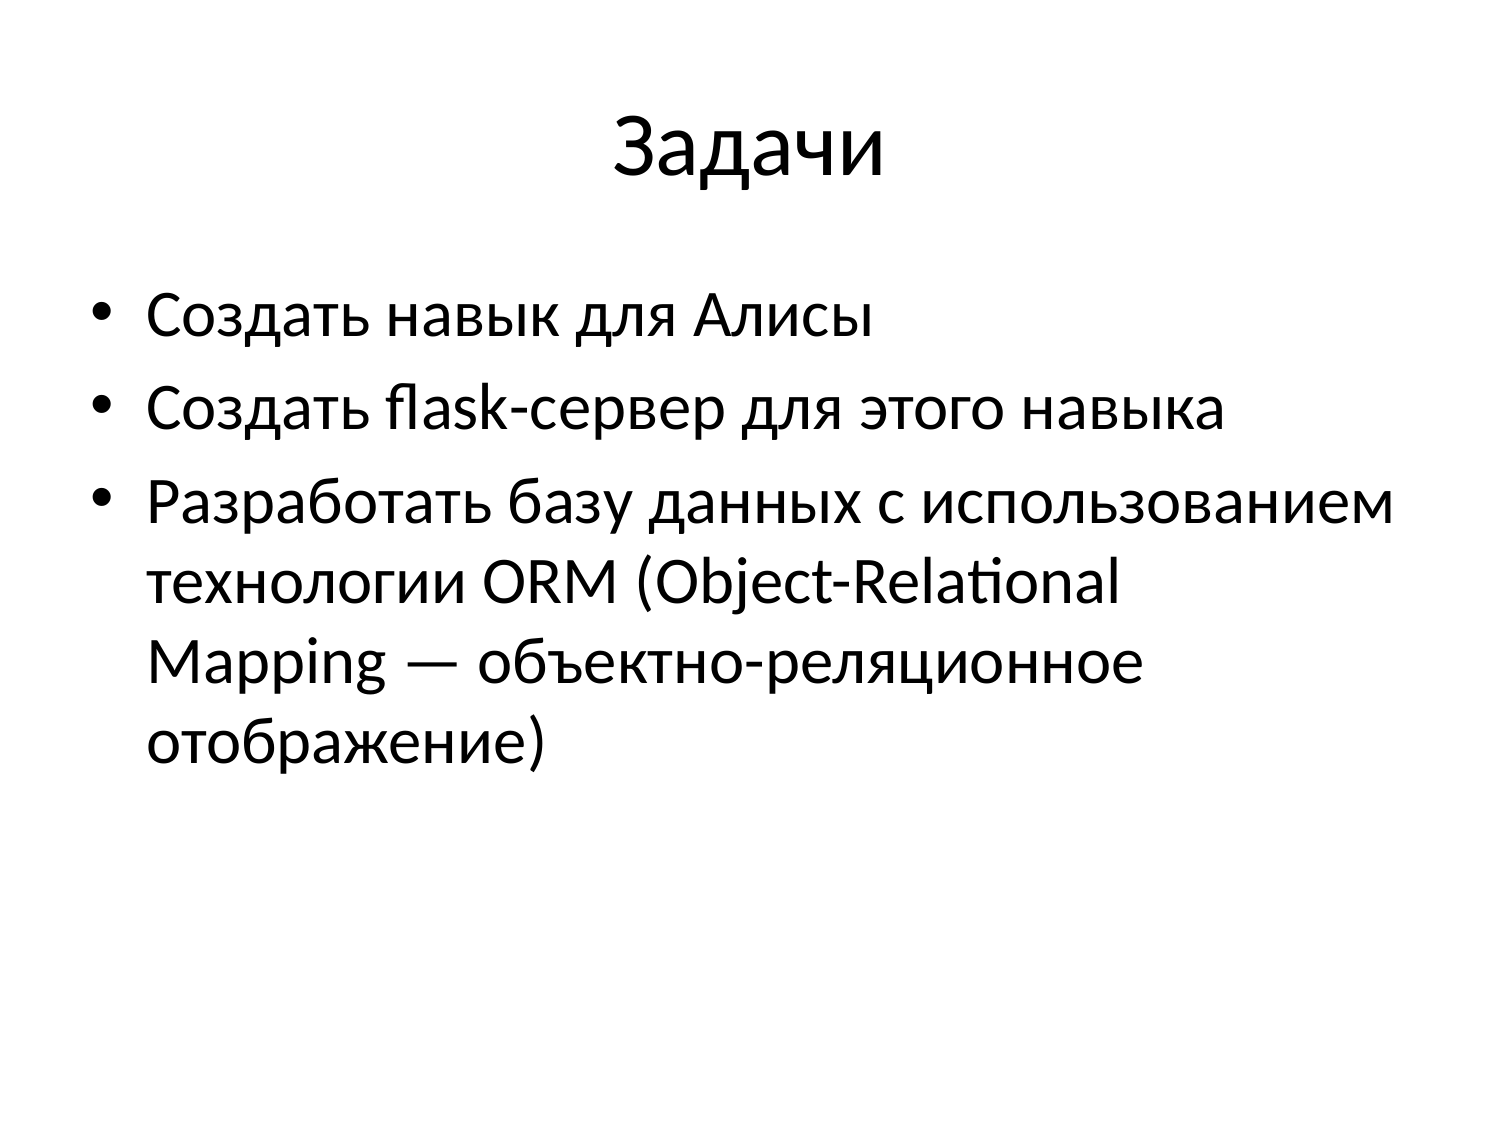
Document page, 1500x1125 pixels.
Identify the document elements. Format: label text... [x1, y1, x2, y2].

title Задачи [75, 45, 1425, 233]
list Создать навык для Алисы Создать flask-сервер для этого навыка Разработать базу данных с использованием технологии ORM (Object-Relational Mapping — объектно-реляционное отображение) [75, 262, 1425, 1005]
